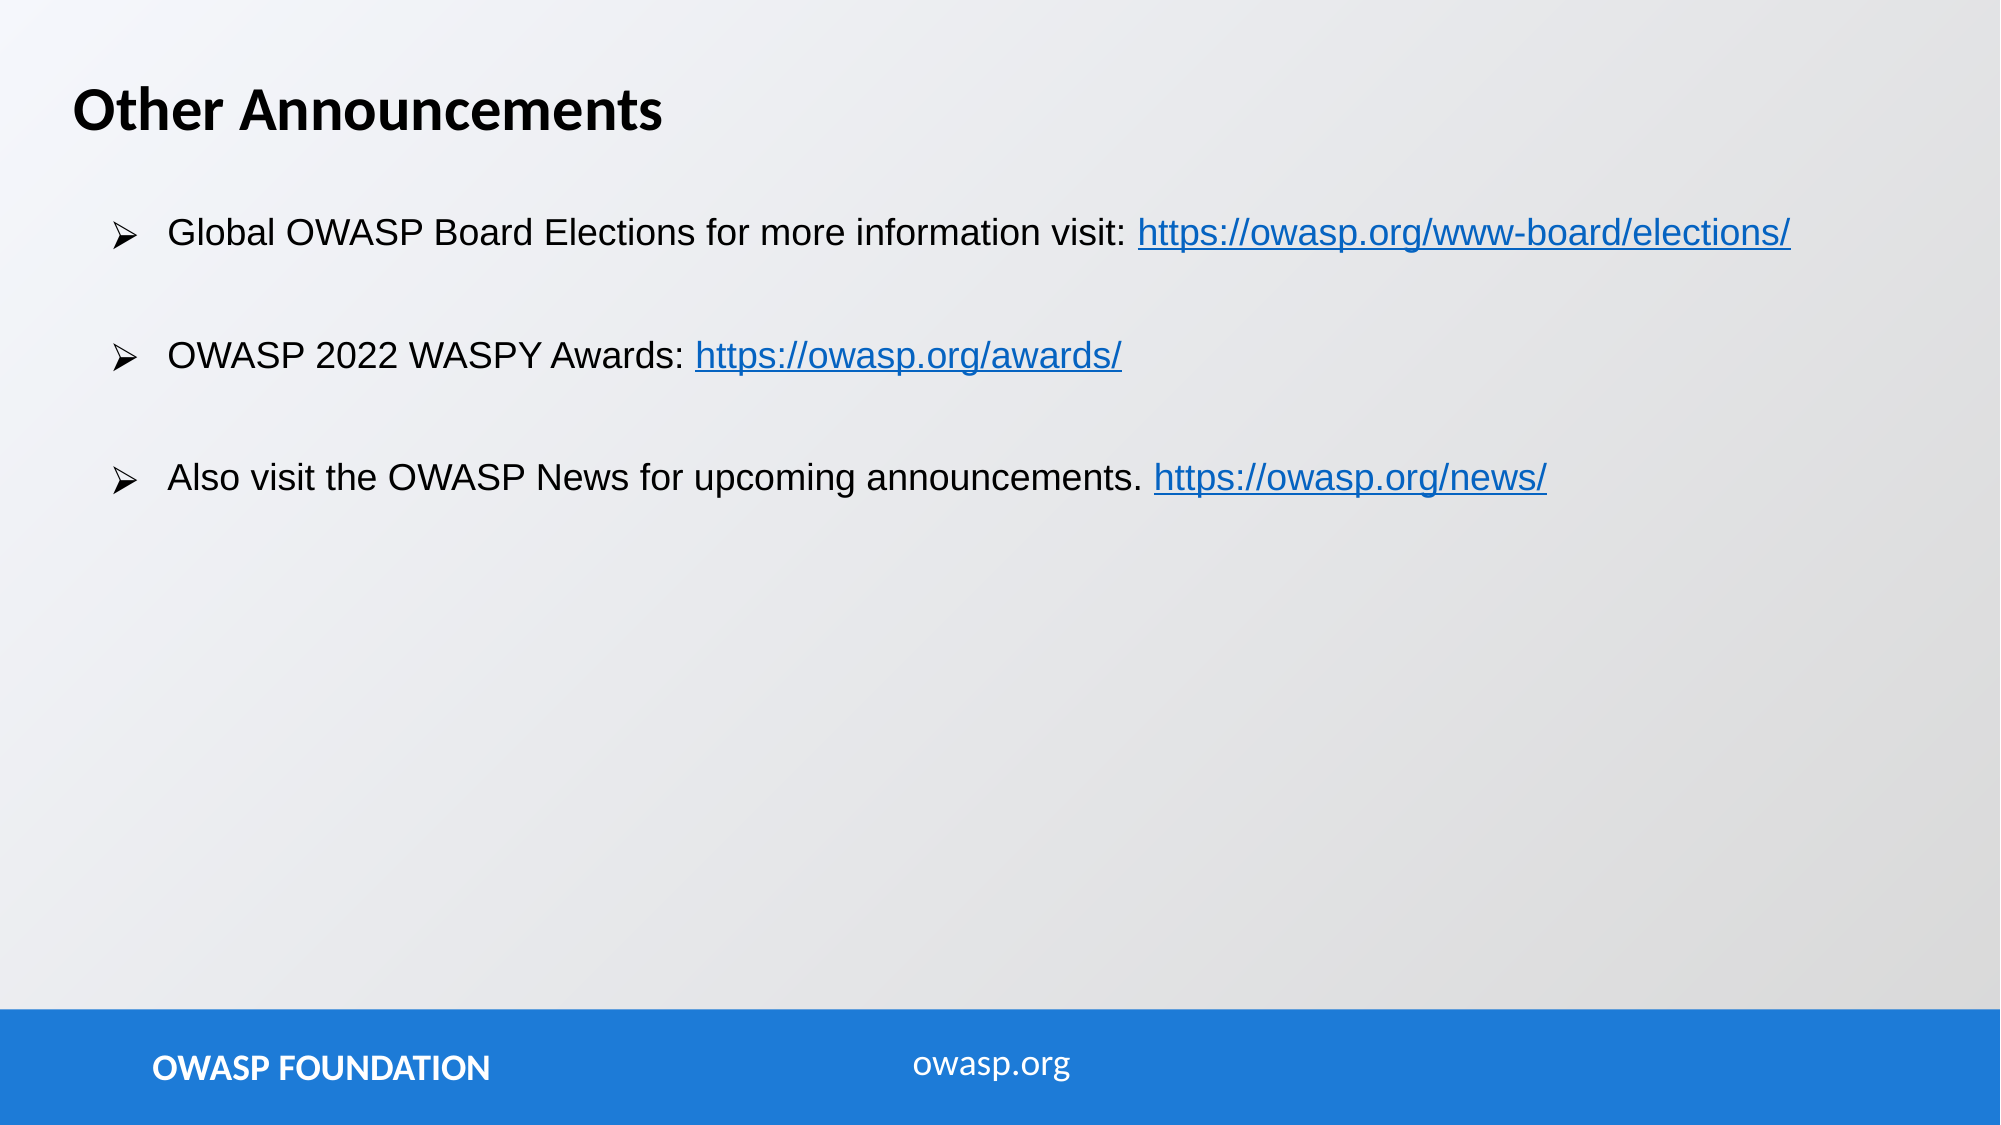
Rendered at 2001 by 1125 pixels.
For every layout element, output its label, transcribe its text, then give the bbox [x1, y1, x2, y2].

list Global OWASP Board Elections for more information visit: https://owasp.org/www-board/elections/ OWASP 2022 WASPY Awards: https://owasp.org/awards/ Also visit the OWASP News for upcoming announcements. https://owasp.org/news/ [77, 205, 1889, 920]
title Other Announcements [58, 38, 1941, 152]
